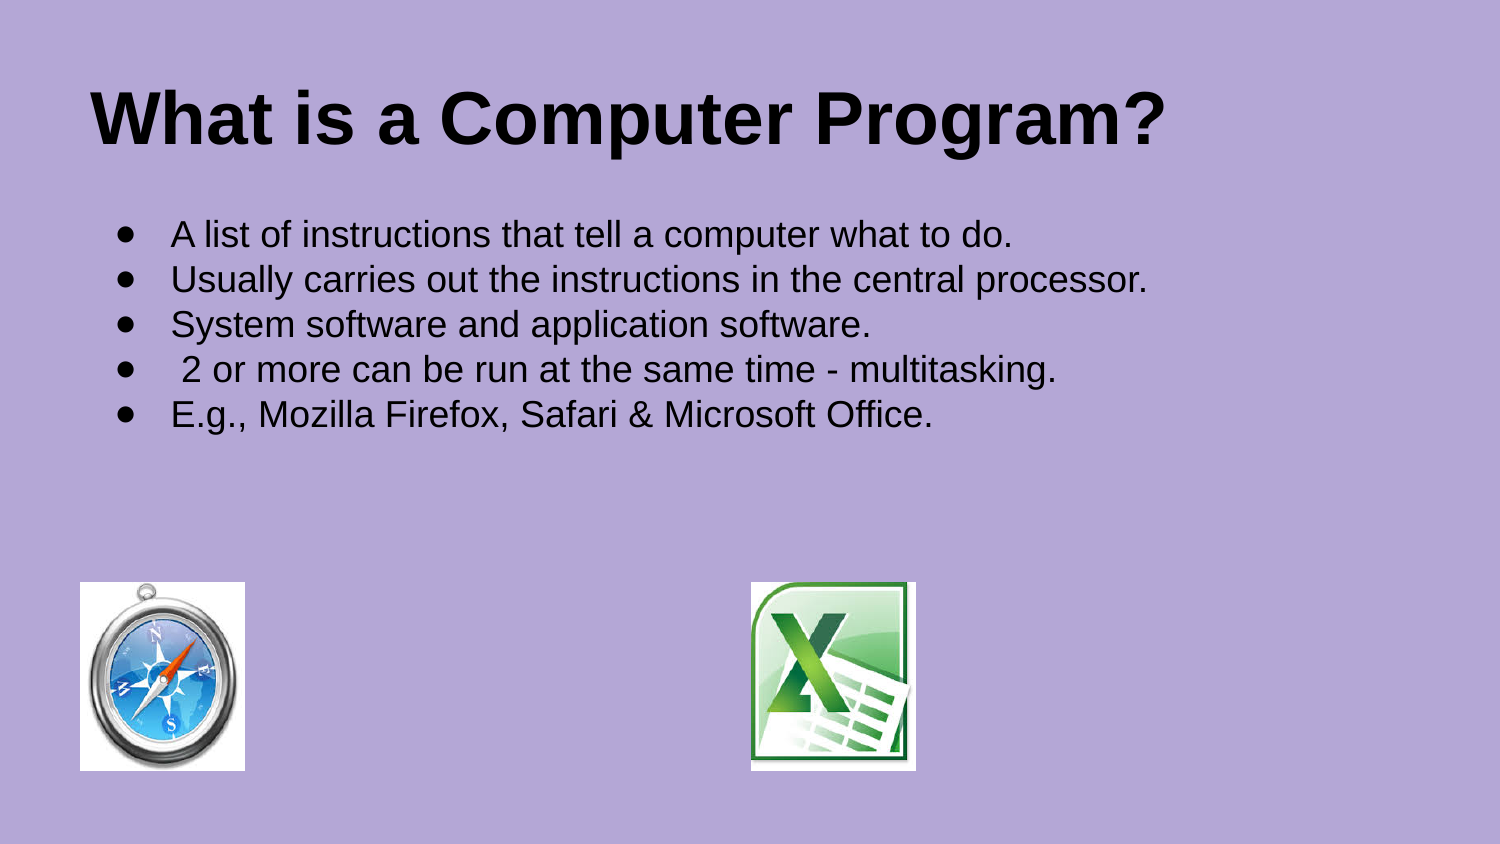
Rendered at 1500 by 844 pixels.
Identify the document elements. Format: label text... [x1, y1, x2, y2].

title What is a Computer Program? [75, 33, 1425, 175]
list A list of instructions that tell a computer what to do. Usually carries out the instructions in the central processor. System software and application software. 2 or more can be run at the same time - multitasking. E.g., Mozilla Firefox, Safari & Microsoft Office. [80, 194, 1431, 806]
picture [80, 582, 245, 771]
picture [751, 582, 916, 771]
